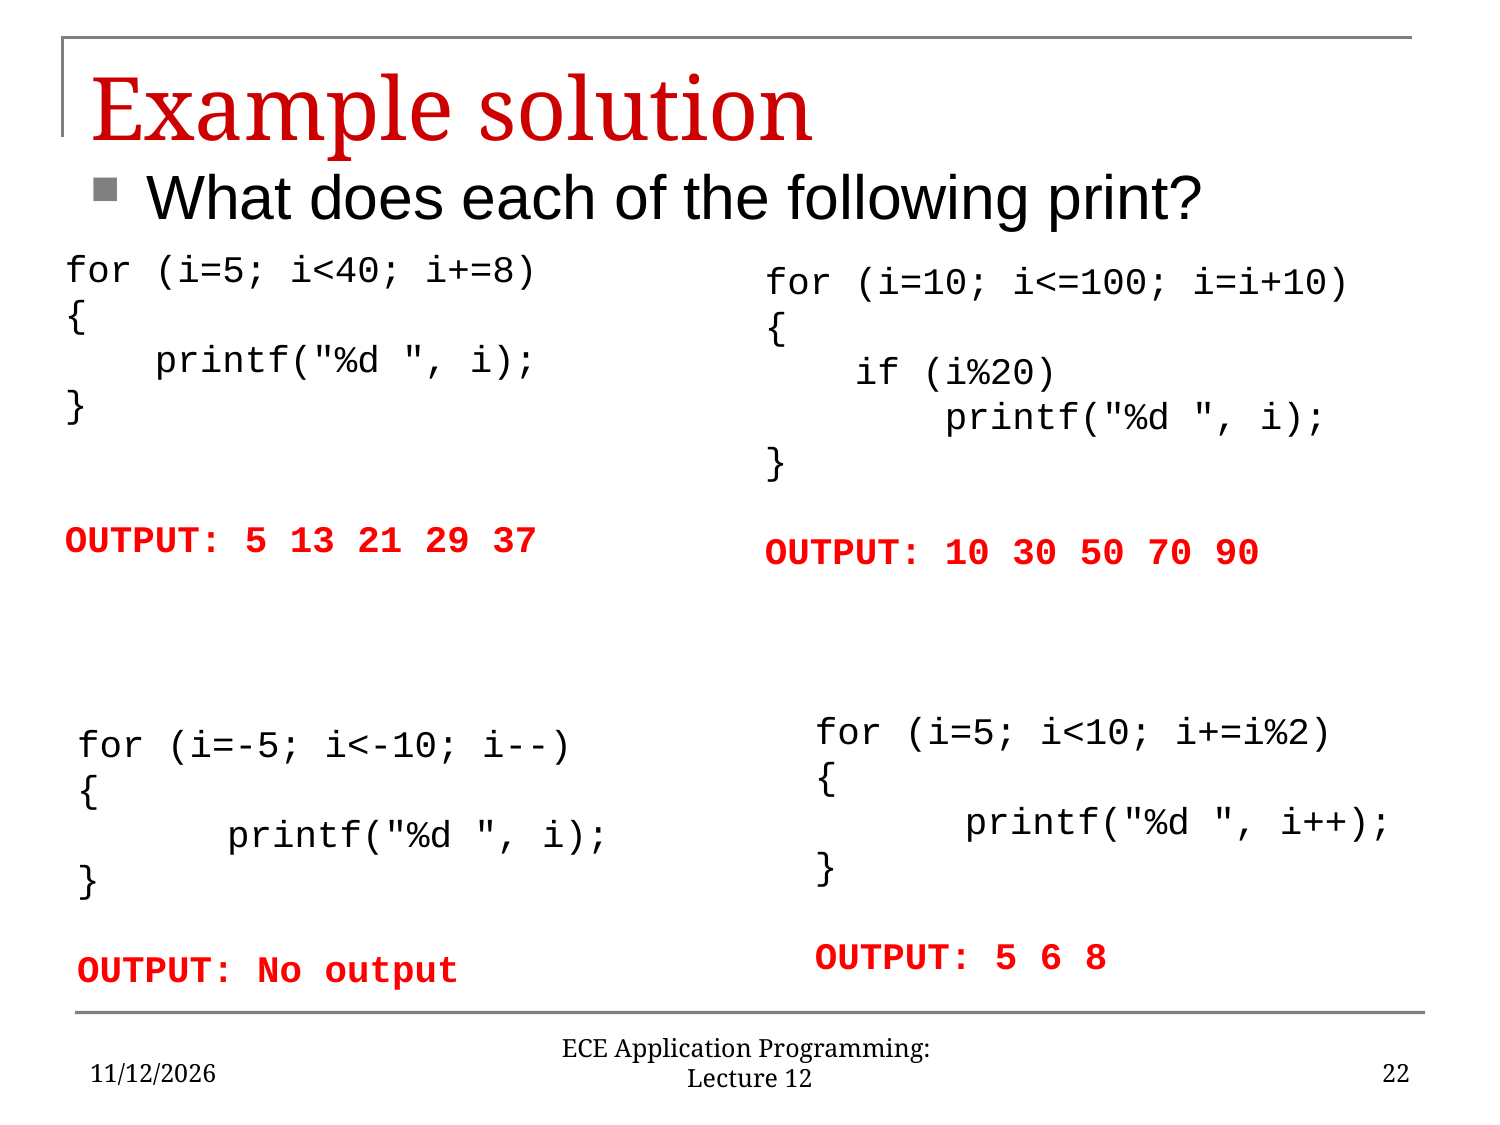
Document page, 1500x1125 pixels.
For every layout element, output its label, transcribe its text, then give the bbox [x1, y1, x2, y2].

text_box for (i=5; i<10; i+=i%2) { printf("%d ", i++); } OUTPUT: 5 6 8 [800, 699, 1450, 985]
text_box for (i=-5; i<-10; i--) { printf("%d ", i); } OUTPUT: No output [62, 712, 750, 998]
footer ECE Application Programming: Lecture 12 [512, 1024, 988, 1101]
slide_number 22 [1074, 1023, 1426, 1100]
title Example solution [75, 45, 1425, 149]
list What does each of the following print? [75, 149, 1425, 225]
text_box for (i=5; i<40; i+=8) { printf("%d ", i); } OUTPUT: 5 13 21 29 37 [49, 237, 725, 568]
text_box for (i=10; i<=100; i=i+10) { if (i%20) printf("%d ", i); } OUTPUT: 10 30 50 70 90 [750, 249, 1463, 580]
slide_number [74, 1023, 426, 1100]
